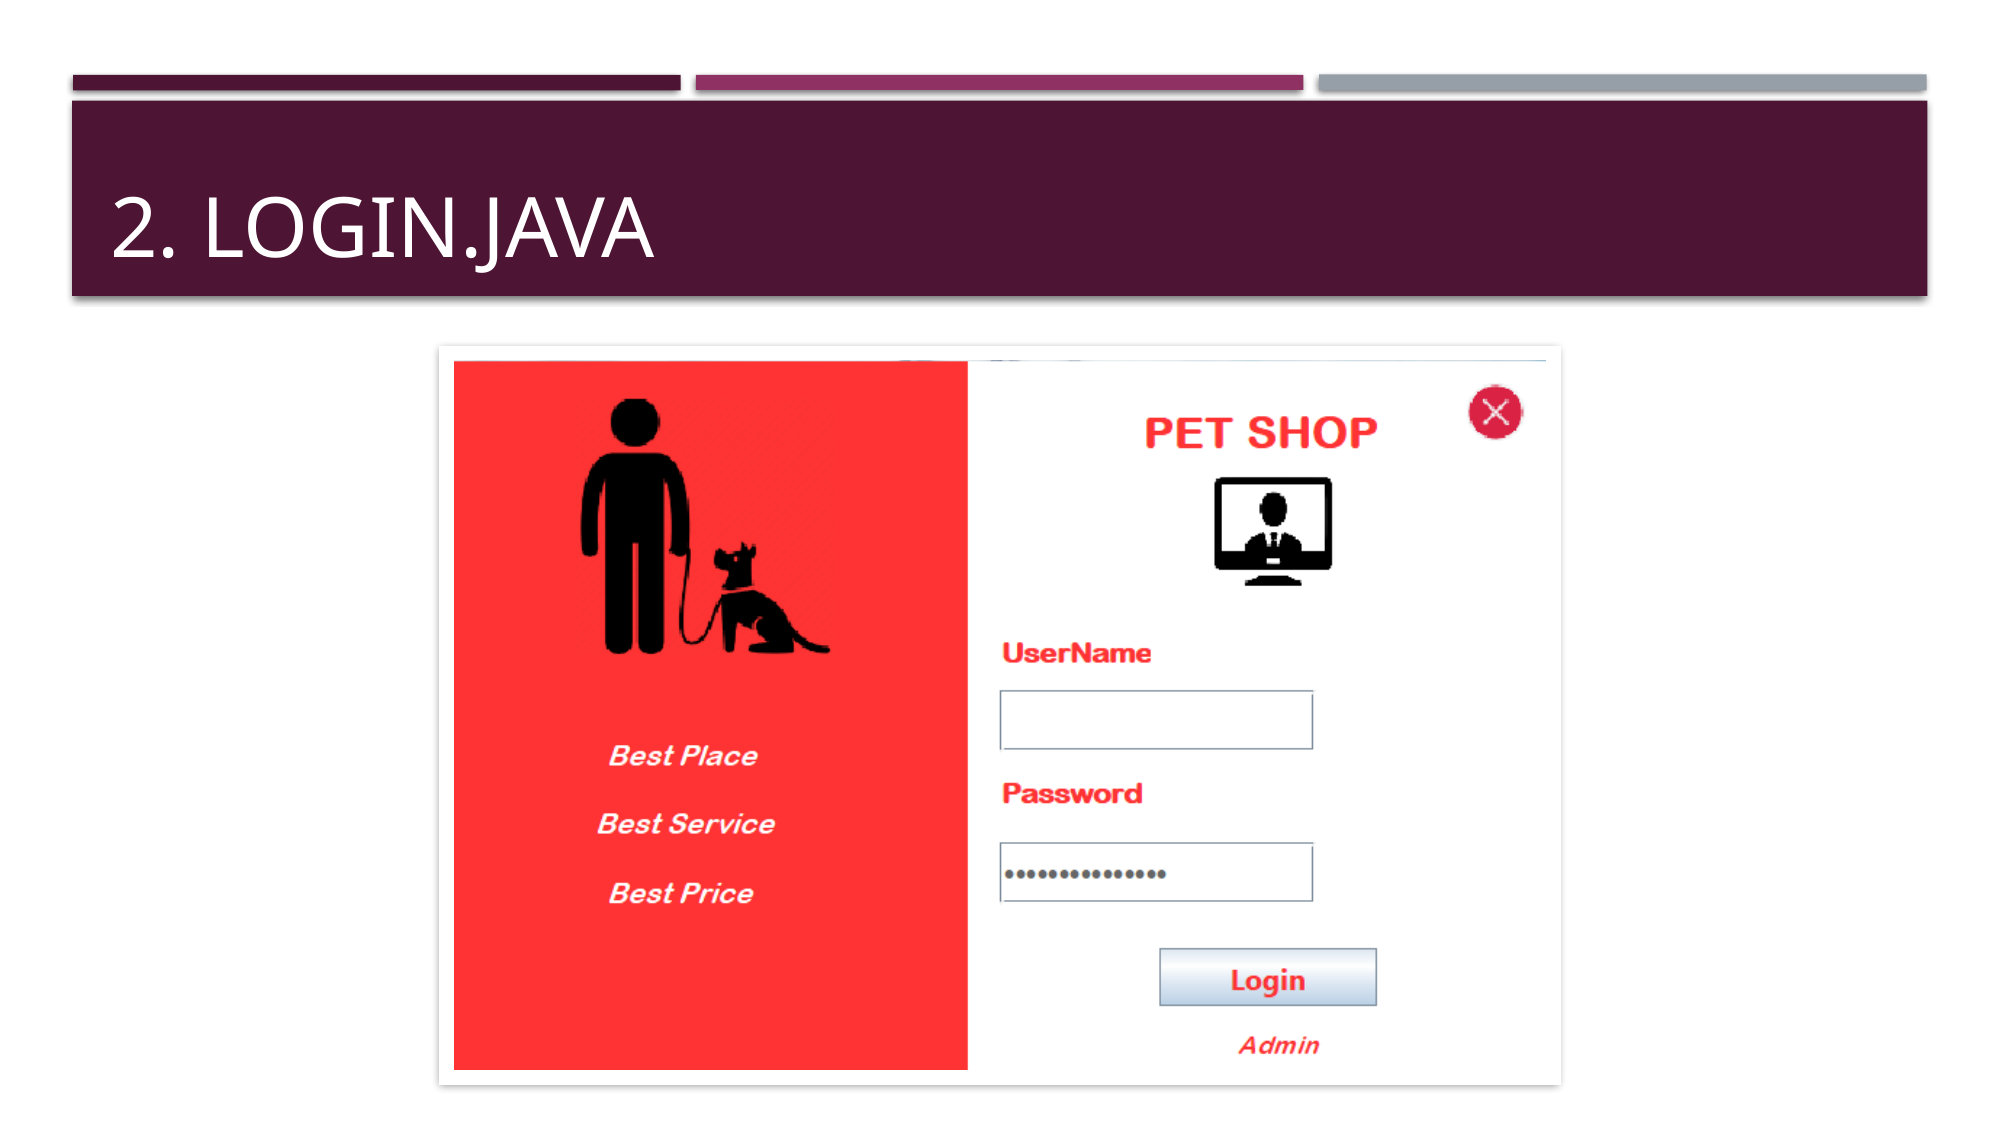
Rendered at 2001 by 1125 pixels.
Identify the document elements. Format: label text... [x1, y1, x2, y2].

title 2. LOGIN.JAVA [95, 115, 1905, 282]
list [453, 359, 1547, 1071]
